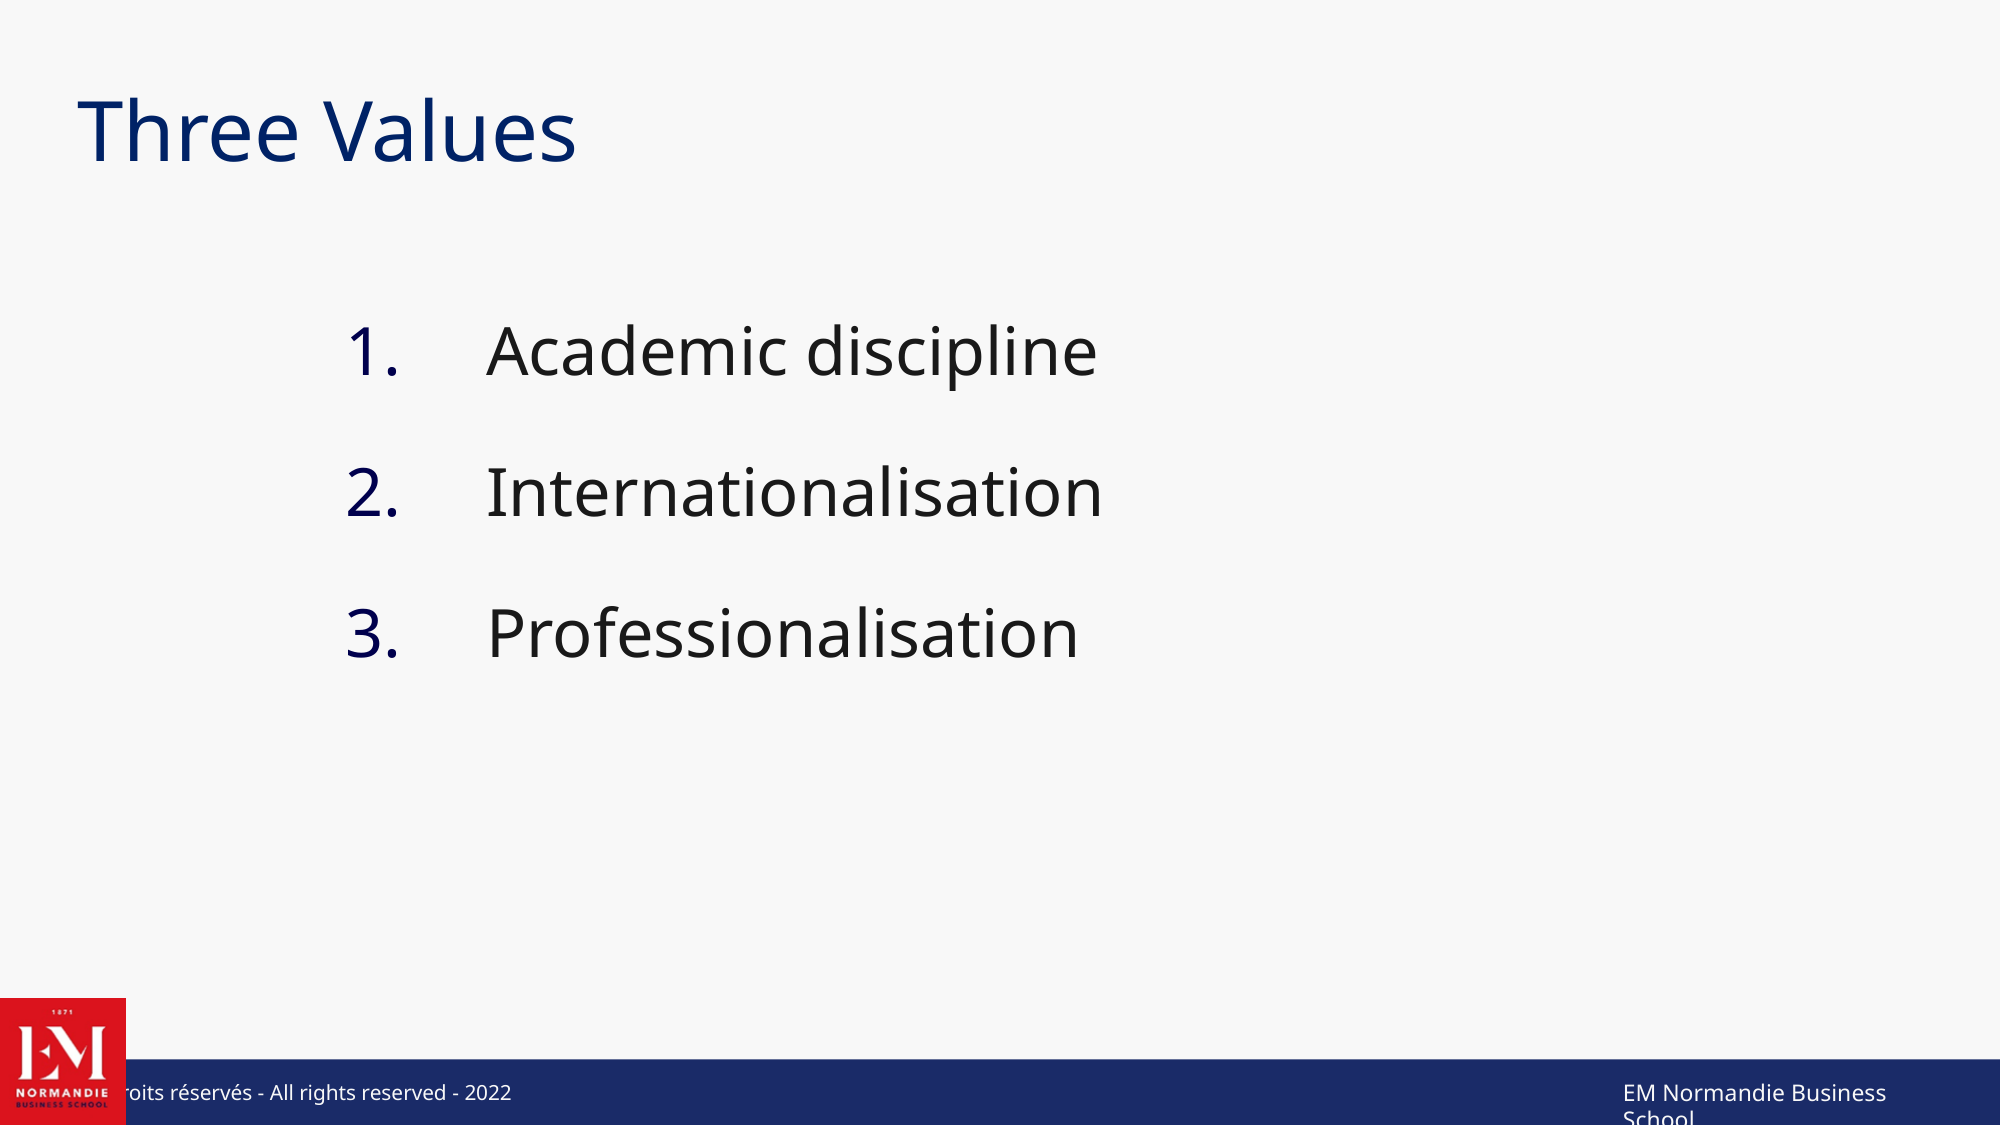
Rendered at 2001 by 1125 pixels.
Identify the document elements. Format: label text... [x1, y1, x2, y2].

picture [0, 998, 126, 1125]
list Academic discipline Internationalisation Professionalisation [336, 261, 1664, 800]
title Three Values [62, 25, 1788, 243]
